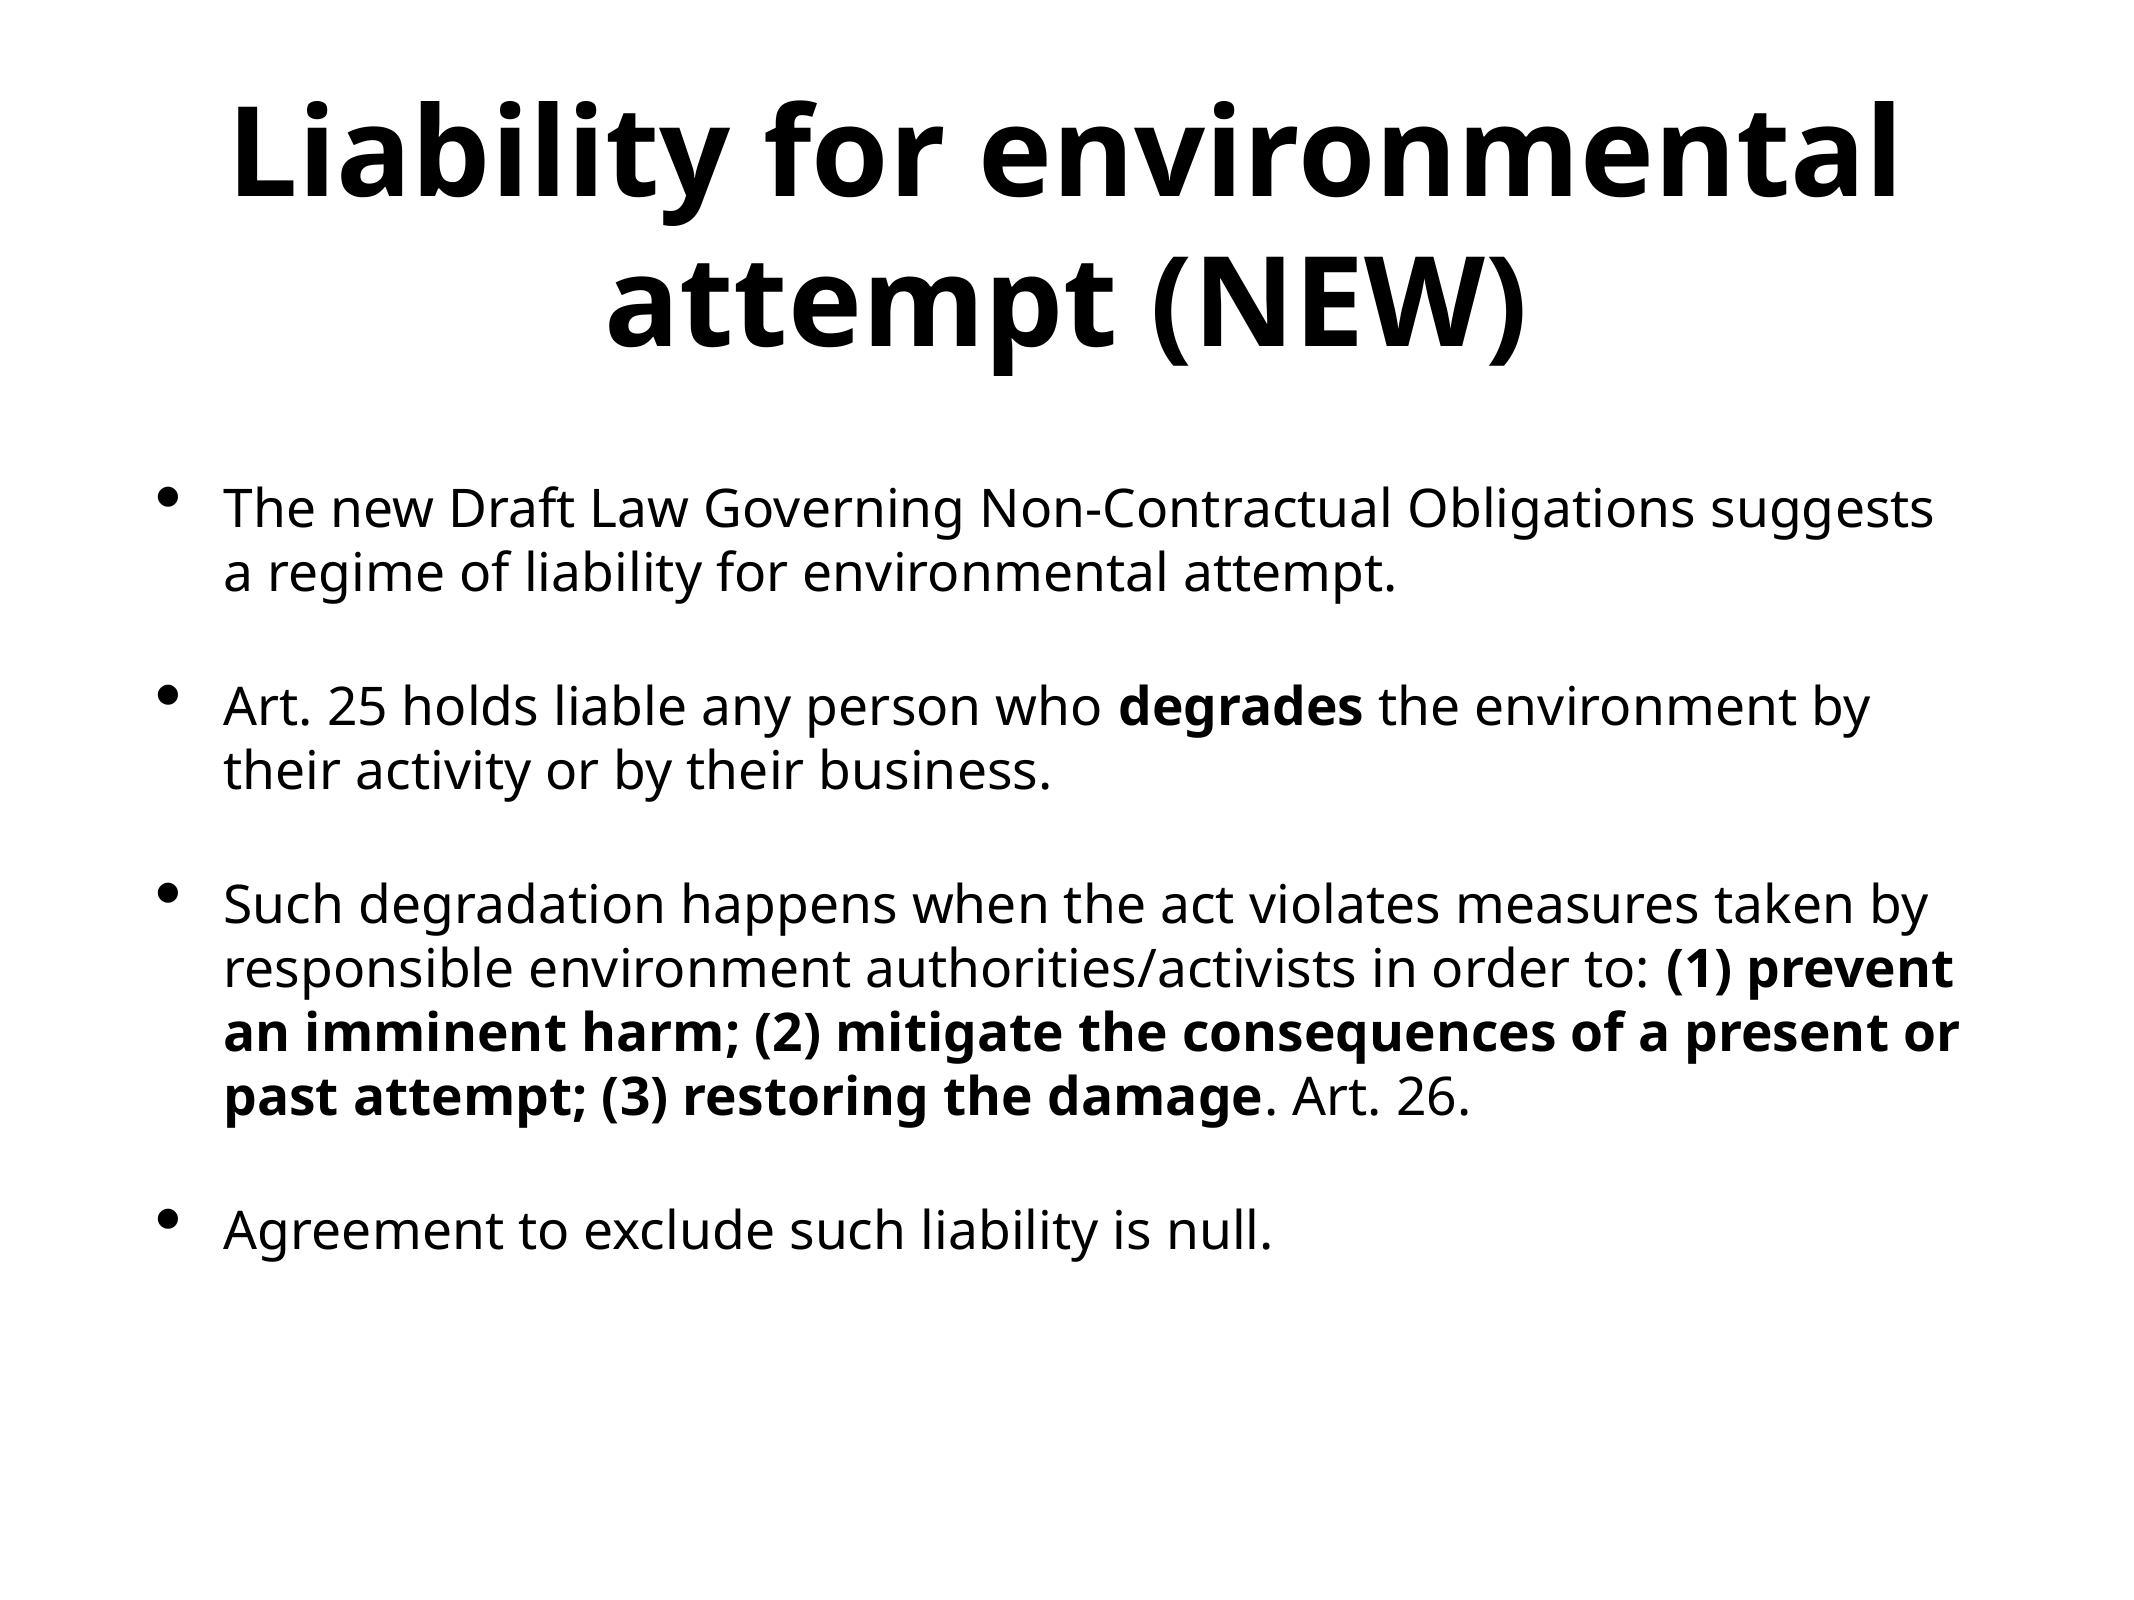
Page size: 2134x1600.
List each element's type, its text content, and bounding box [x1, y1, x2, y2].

list The new Draft Law Governing Non-Contractual Obligations suggests a regime of liability for environmental attempt. Art. 25 holds liable any person who degrades the environment by their activity or by their business. Such degradation happens when the act violates measures taken by responsible environment authorities/activists in order to: (1) prevent an imminent harm; (2) mitigate the consequences of a present or past attempt; (3) restoring the damage. Art. 26. Agreement to exclude such liability is null. [146, 465, 1988, 1282]
title Liability for environmental attempt (NEW) [146, 0, 1988, 443]
